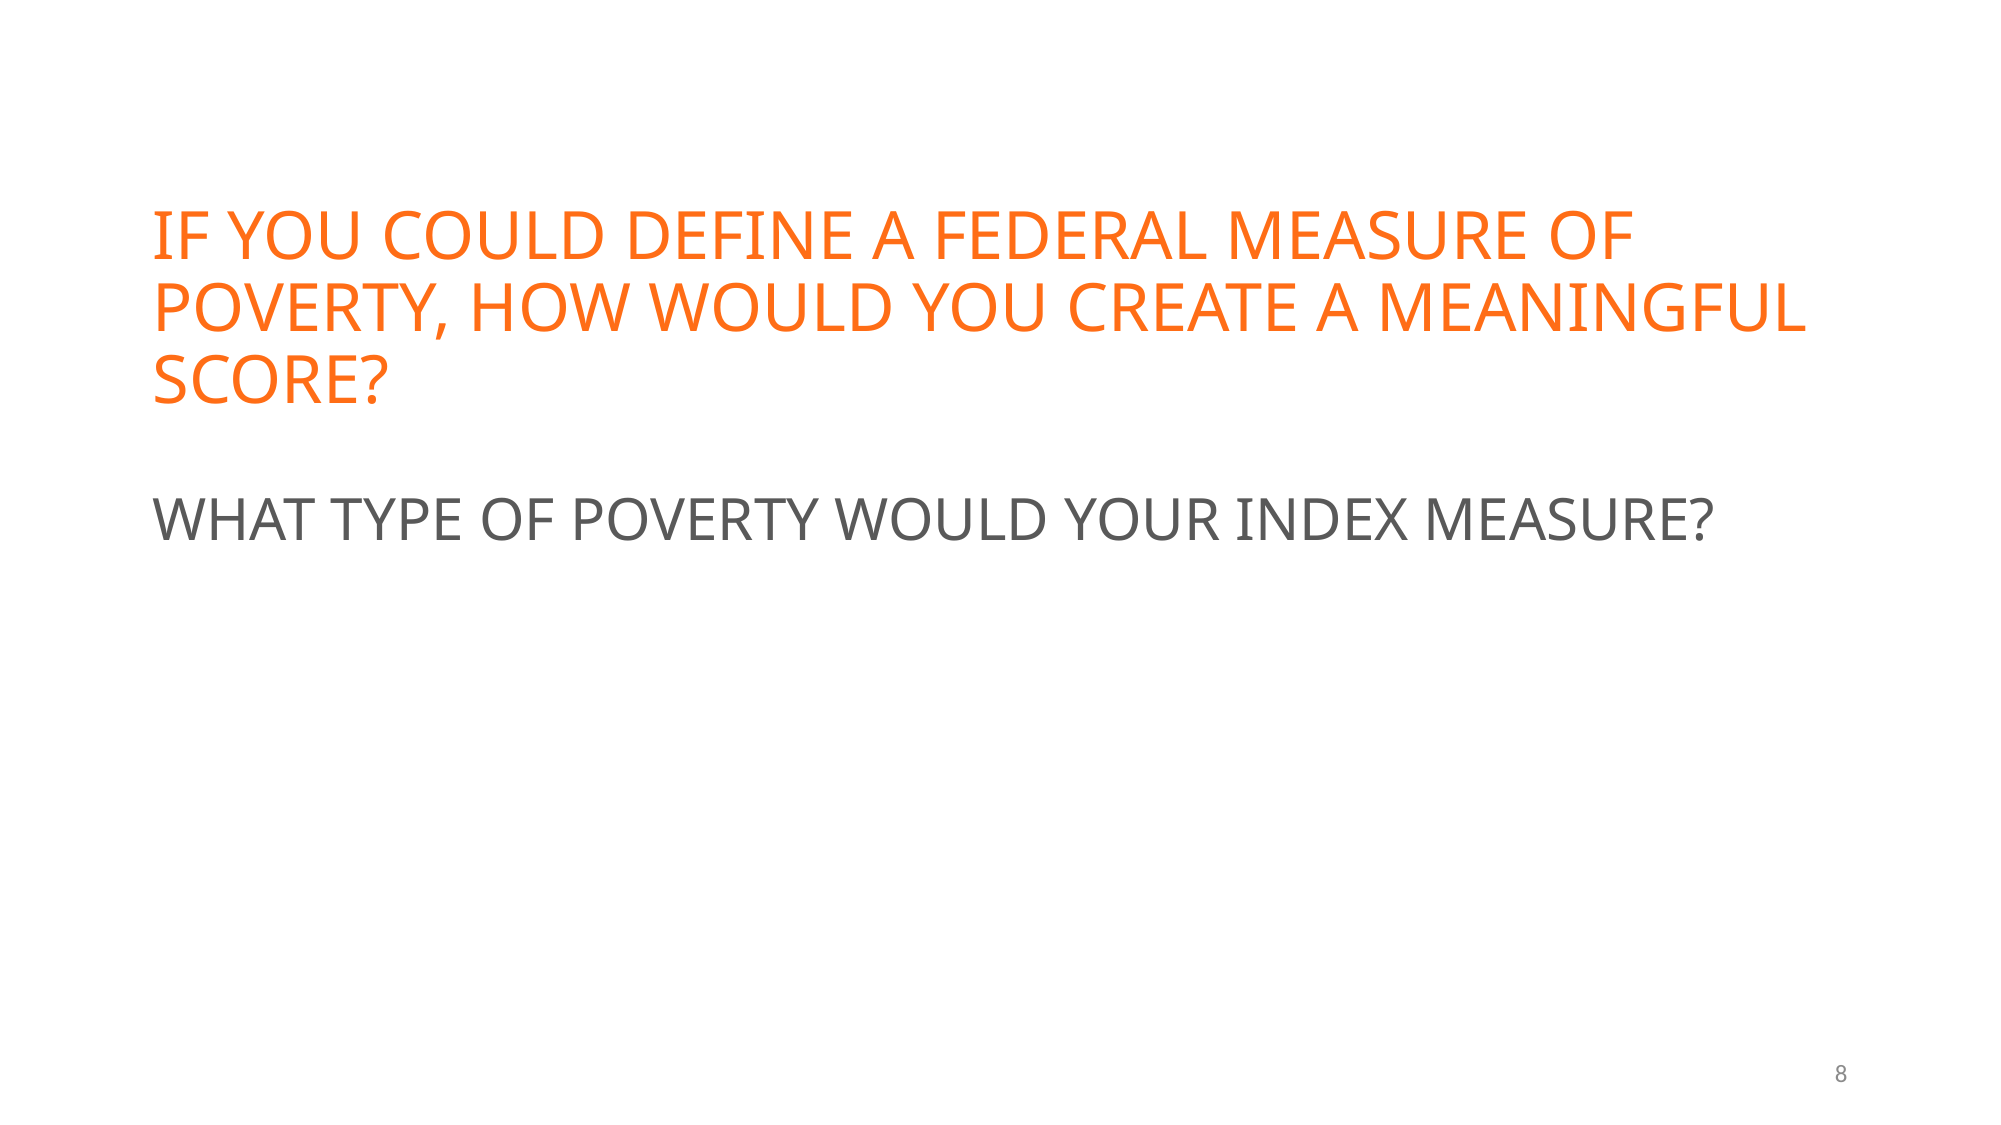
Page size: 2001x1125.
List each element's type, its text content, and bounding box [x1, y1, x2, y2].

slide_number 8 [1412, 1042, 1863, 1103]
title If you could define a federal measure of poverty, HOW WOULD YOU CREATE A MEANINGFUL SCORE? WHAT TYPE OF POVERTY WOULD YOUR INDEX MEASURE? [137, 59, 1863, 695]
